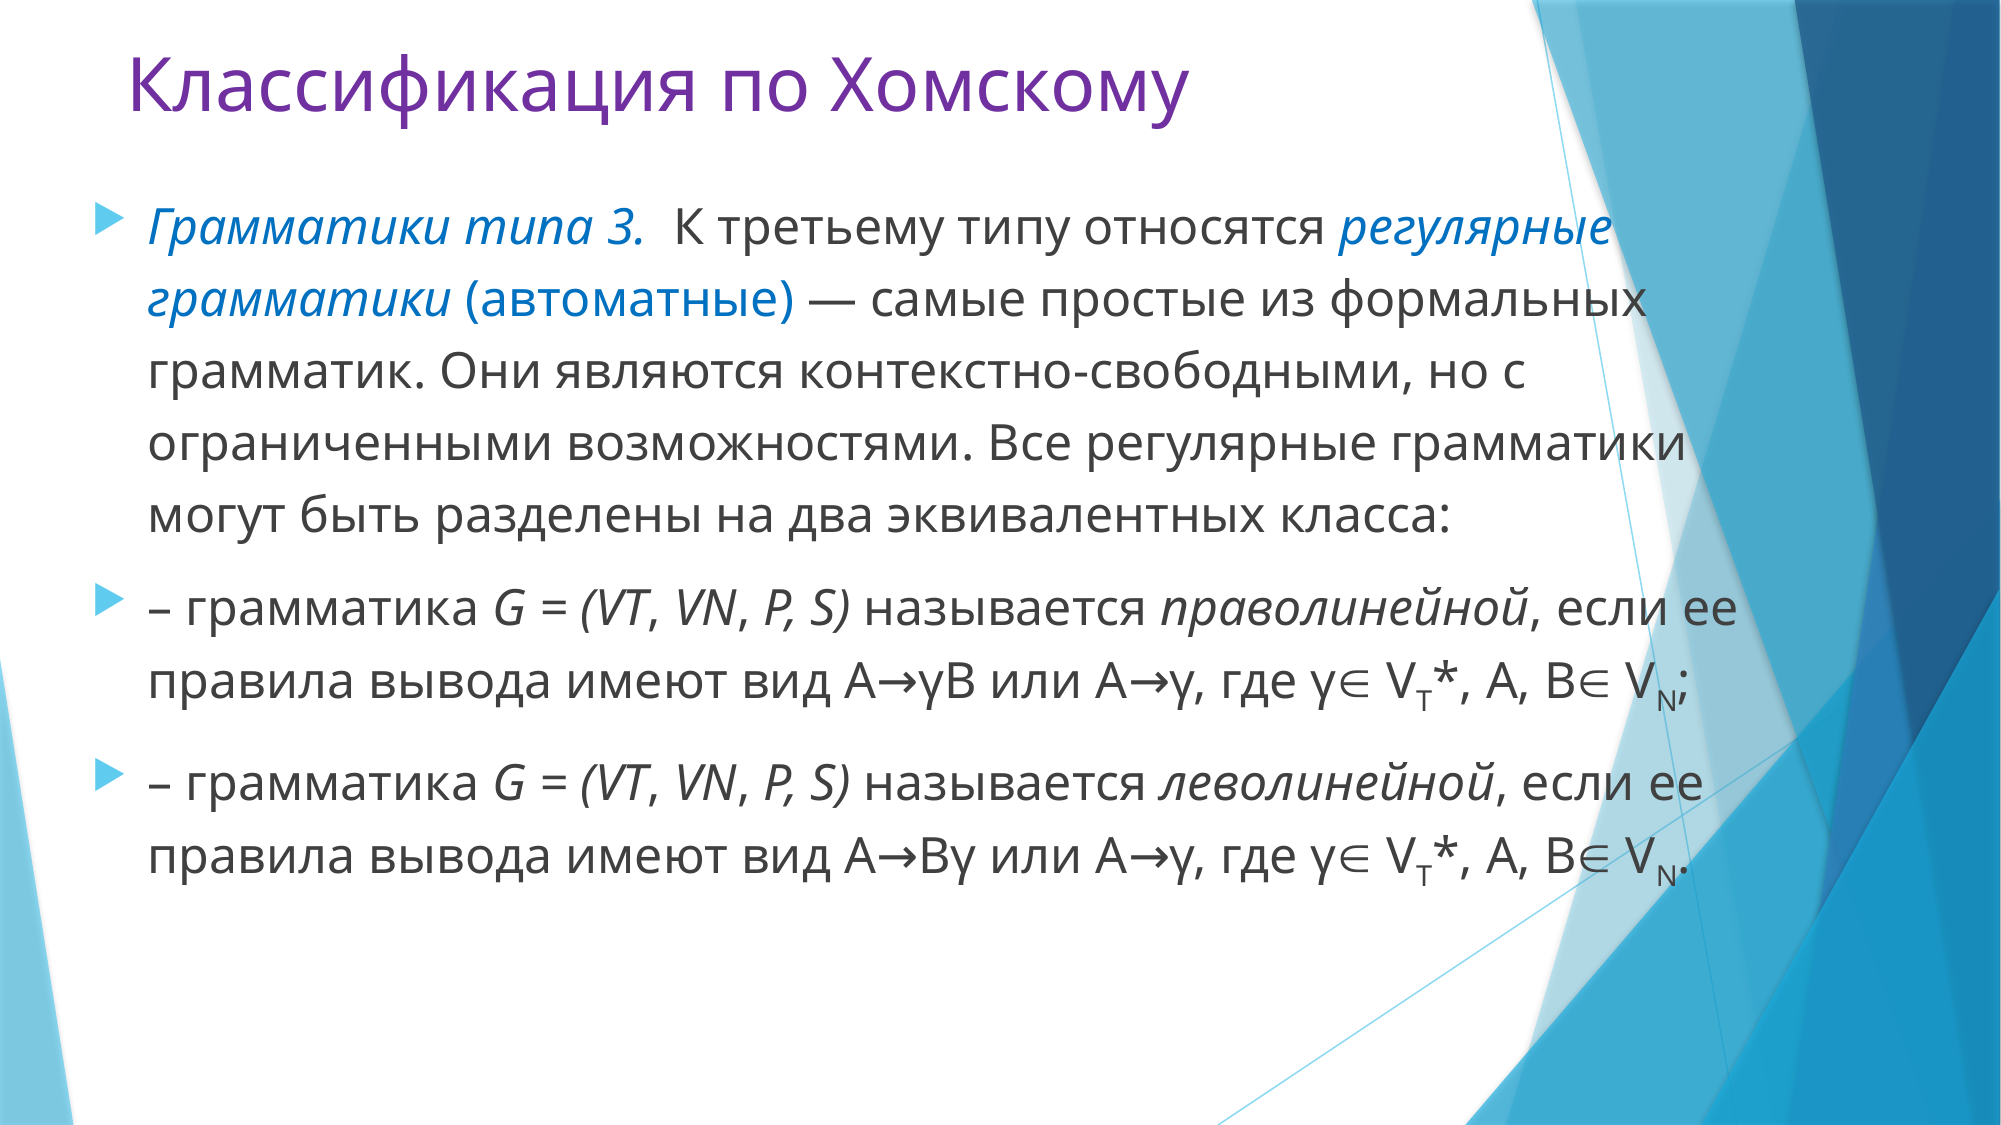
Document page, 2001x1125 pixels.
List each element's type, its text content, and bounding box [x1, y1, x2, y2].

text_box Грамматики типа 3. К третьему типу относятся регулярные грамматики (автоматные) — самые простые из формальных грамматик. Они являются контекстно-свободными, но с ограниченными возможностями. Все регулярные грамматики могут быть разделены на два эквивалентных класса: – грамматика G = (VT, VN, Р, S) называется праволинейной, если ее правила вывода имеют вид A→γB или A→γ, где γ VT*, A, B VN; – грамматика G = (VT, VN, Р, S) называется леволинейной, если ее правила вывода имеют вид A→Bγ или A→γ, где γ VT*, A, B VN. [76, 174, 1770, 982]
title Классификация по Хомскому [111, 29, 1522, 153]
